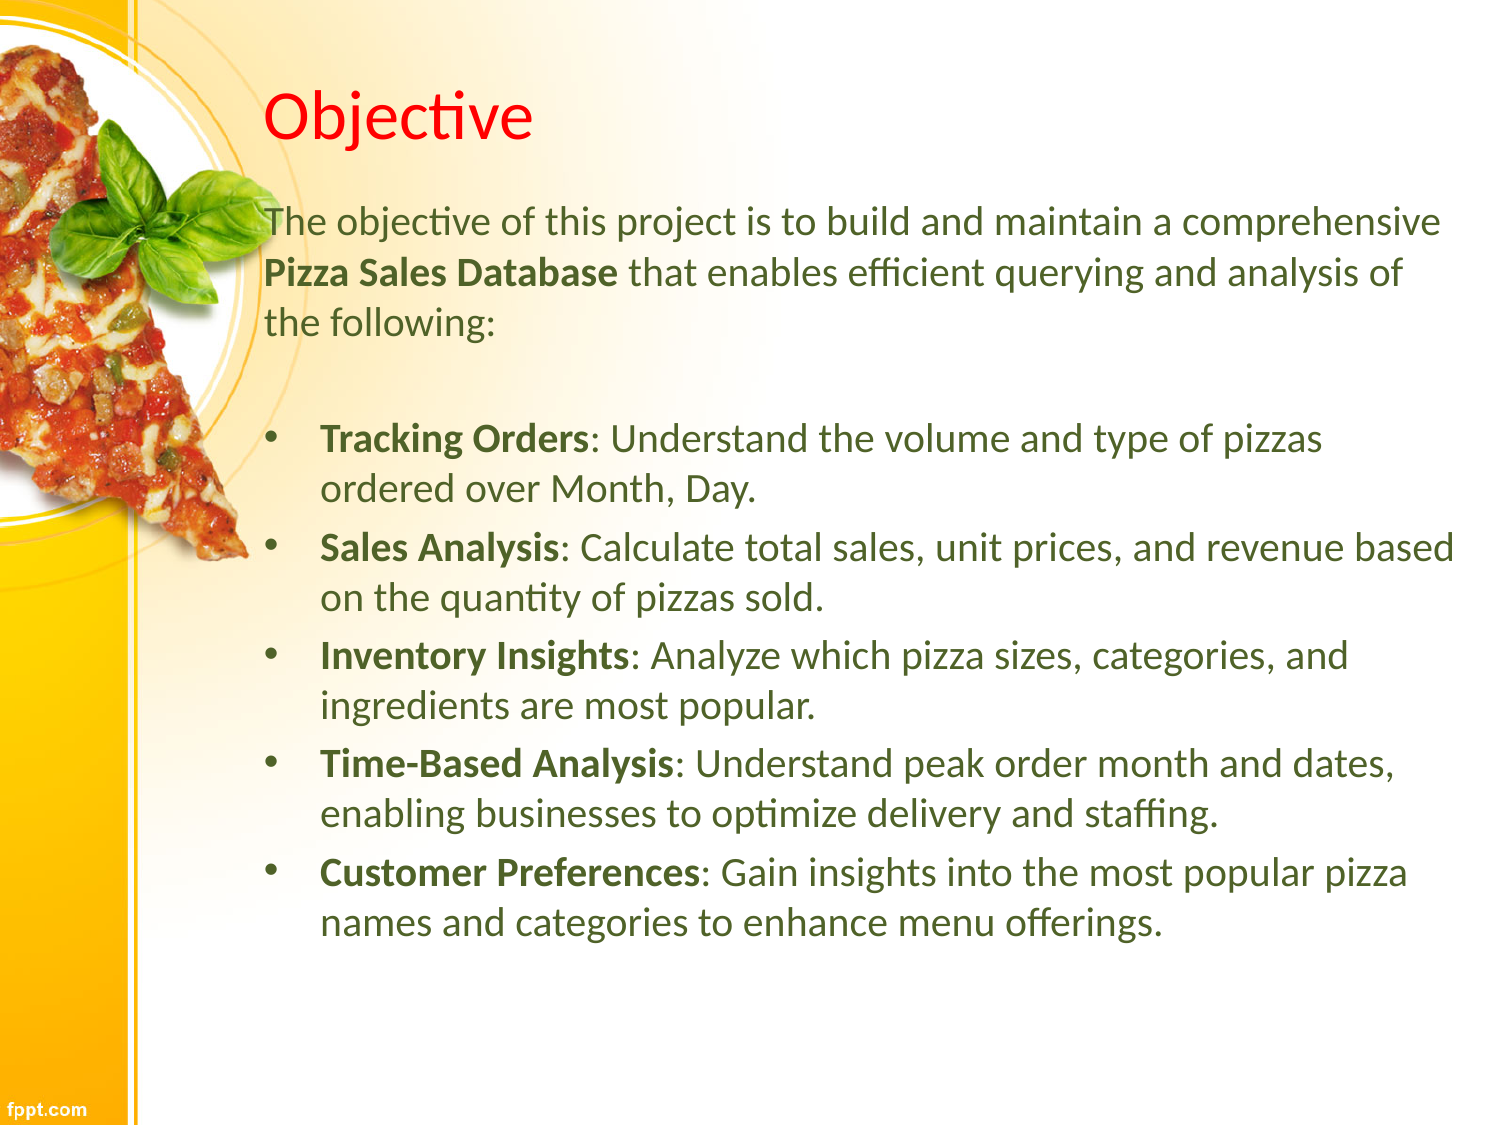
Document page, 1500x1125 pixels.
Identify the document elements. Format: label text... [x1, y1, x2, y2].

list The objective of this project is to build and maintain a comprehensive Pizza Sales Database that enables efficient querying and analysis of the following: Tracking Orders: Understand the volume and type of pizzas ordered over Month, Day. Sales Analysis: Calculate total sales, unit prices, and revenue based on the quantity of pizzas sold. Inventory Insights: Analyze which pizza sizes, categories, and ingredients are most popular. Time-Based Analysis: Understand peak order month and dates, enabling businesses to optimize delivery and staffing. Customer Preferences: Gain insights into the most popular pizza names and categories to enhance menu offerings. [248, 186, 1477, 1064]
picture [0, 0, 1500, 1125]
title Objective [248, 61, 1400, 162]
